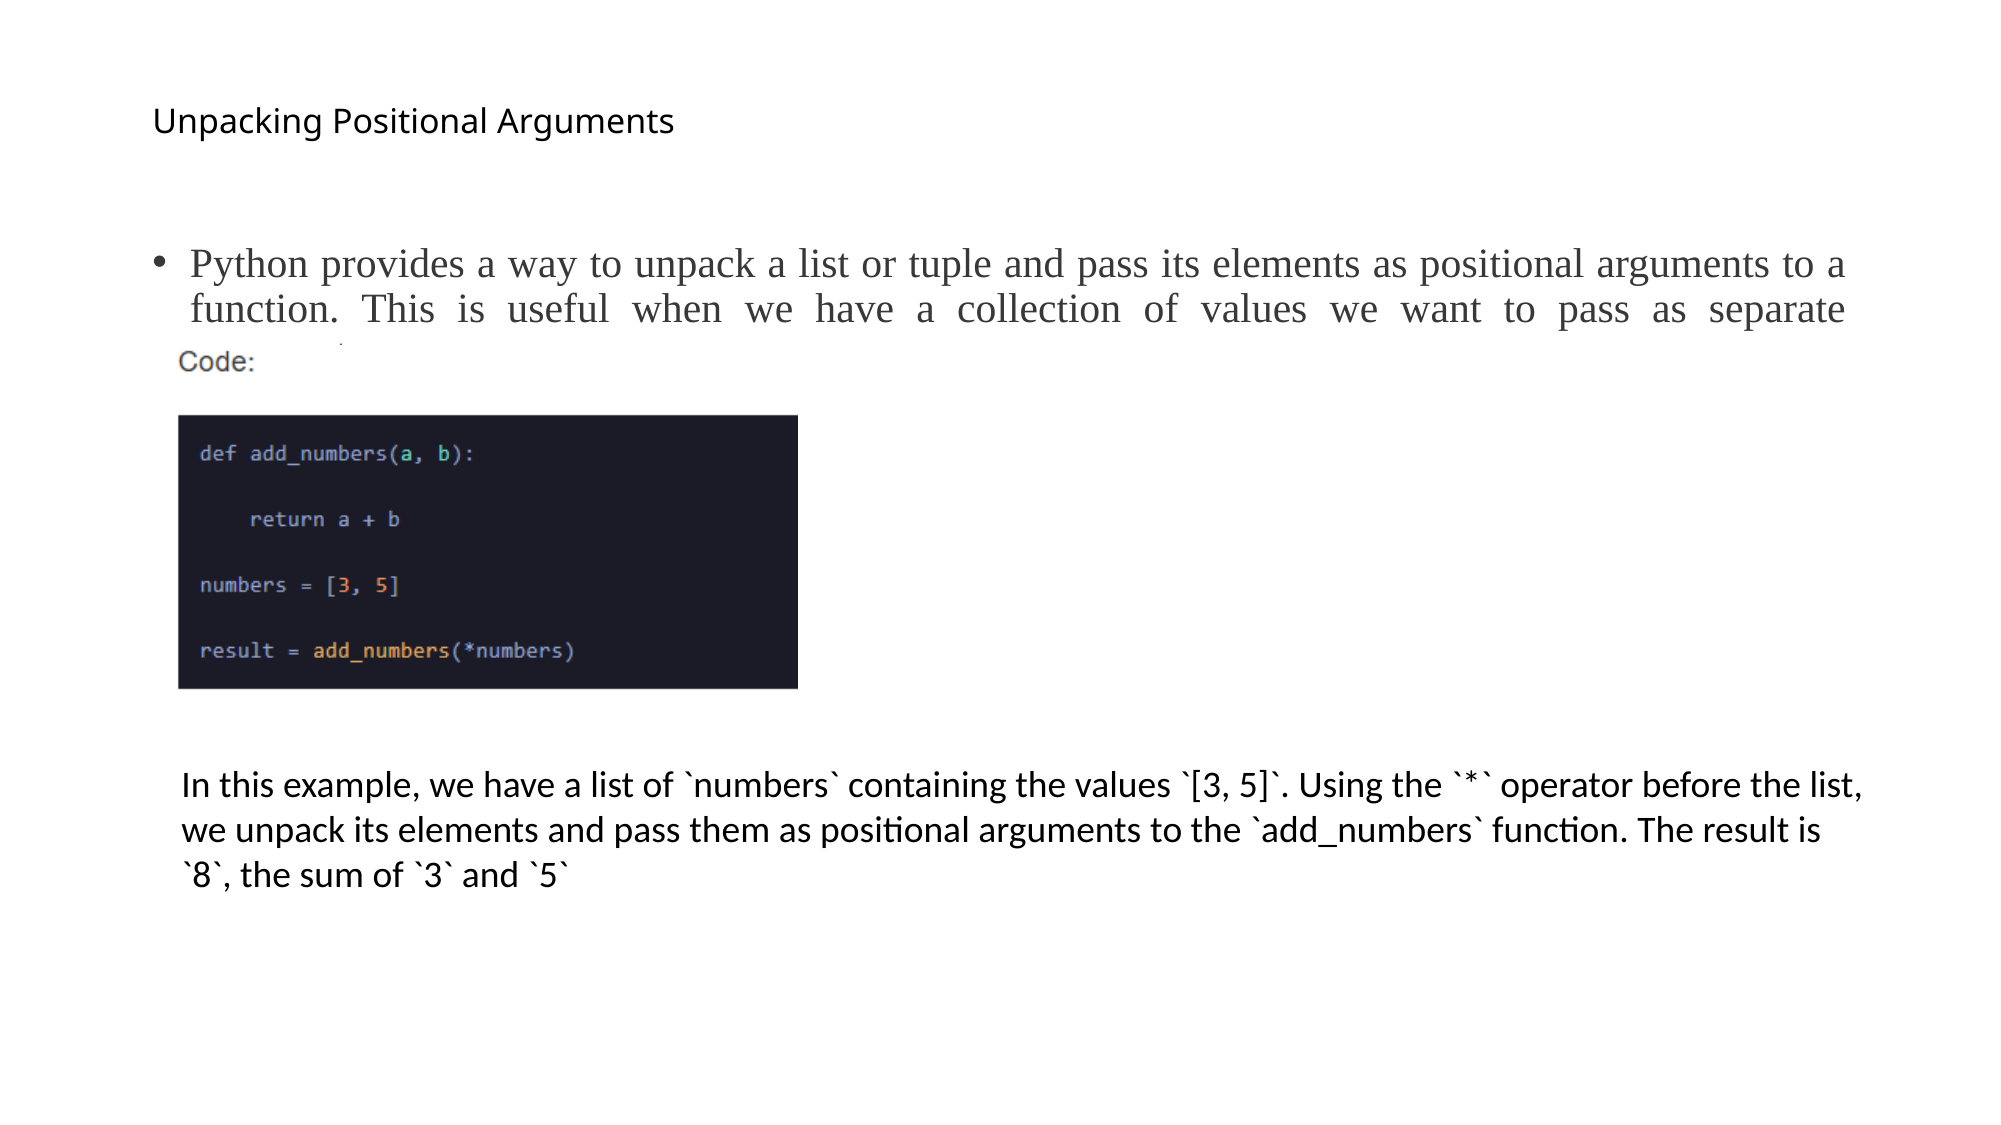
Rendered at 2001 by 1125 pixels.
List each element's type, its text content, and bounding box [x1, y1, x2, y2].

title Unpacking Positional Arguments [137, 59, 1863, 189]
list Python provides a way to unpack a list or tuple and pass its elements as positional arguments to a function. This is useful when we have a collection of values we want to pass as separate arguments. [137, 233, 1863, 1014]
text_box In this example, we have a list of `numbers` containing the values `[3, 5]`. Using the `*` operator before the list, we unpack its elements and pass them as positional arguments to the `add_numbers` function. The result is `8`, the sum of `3` and `5` [166, 752, 1894, 903]
picture [166, 345, 798, 708]
